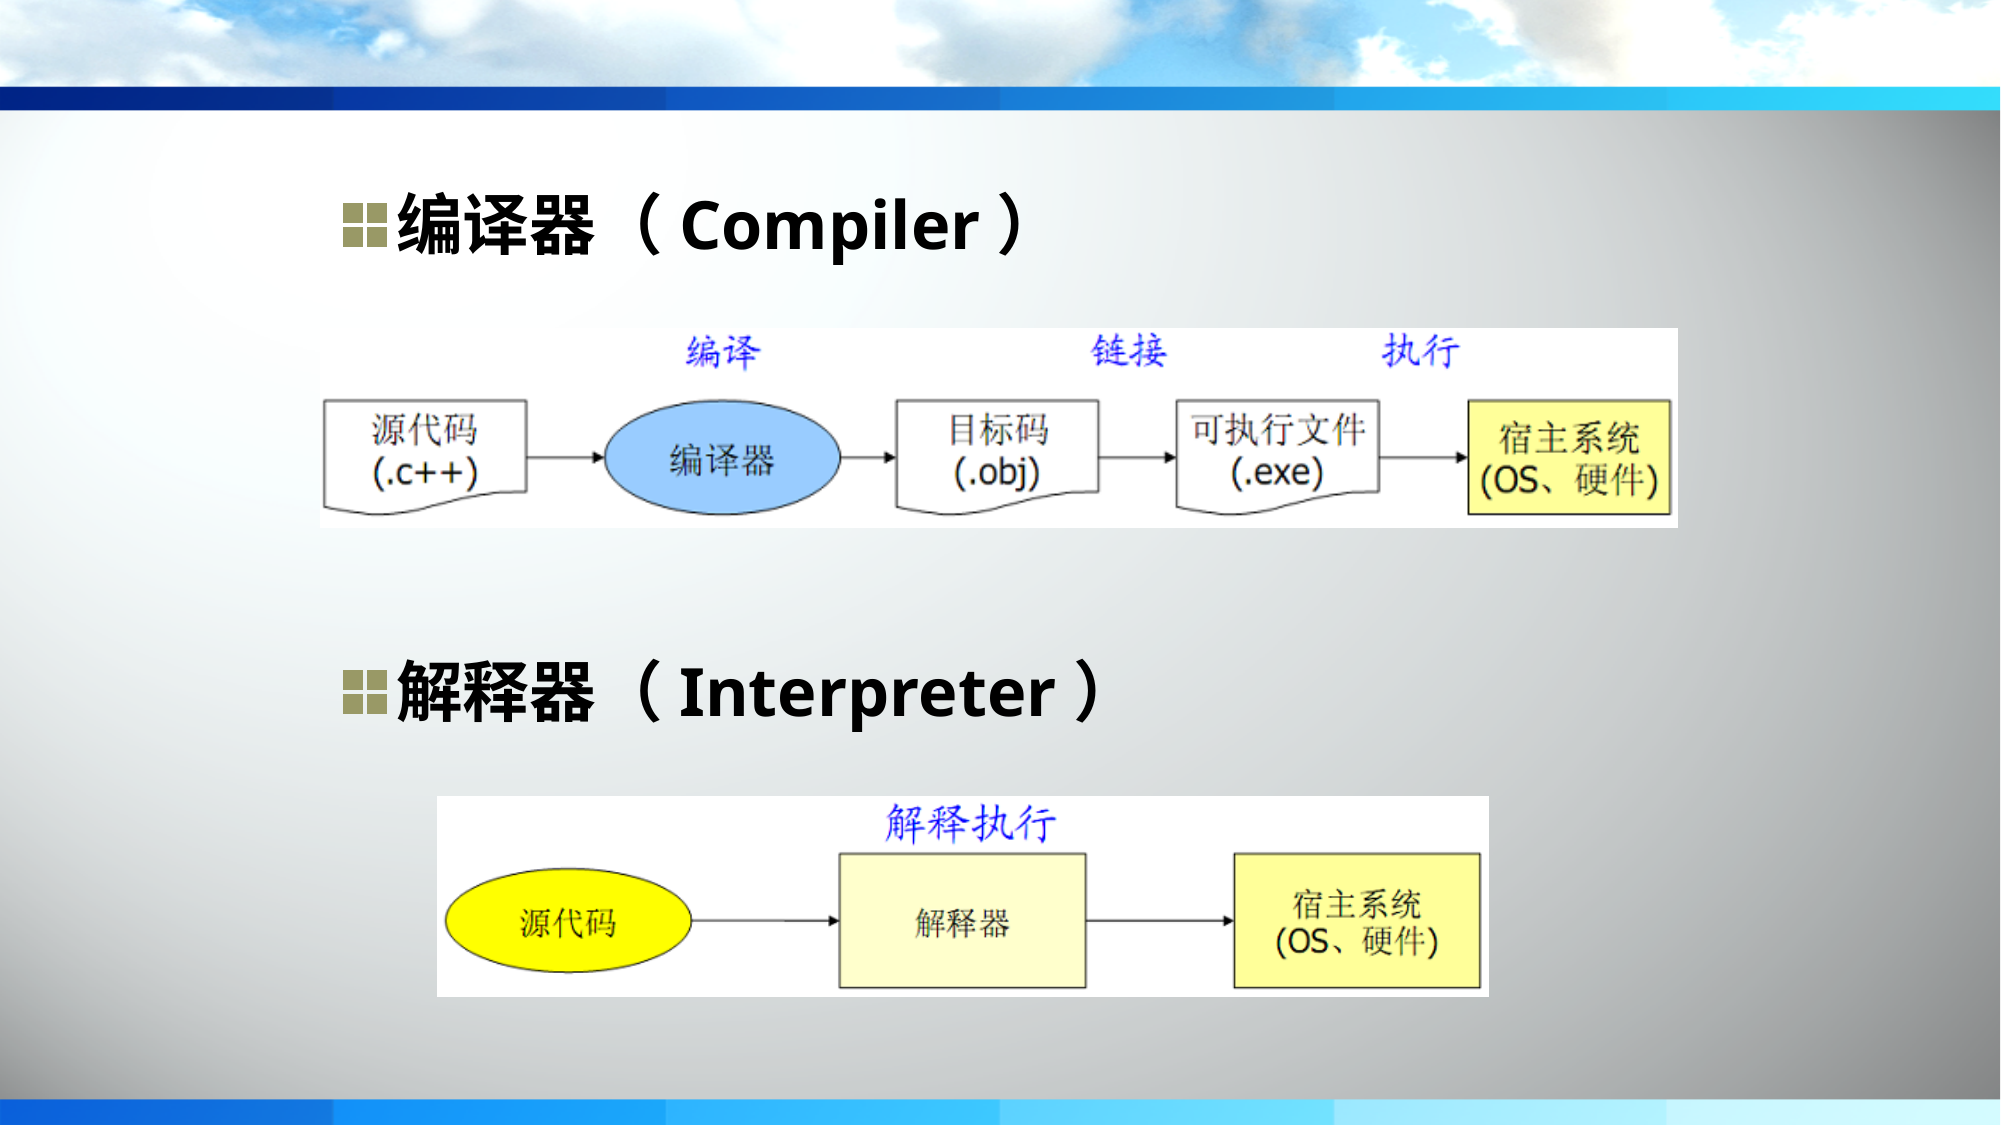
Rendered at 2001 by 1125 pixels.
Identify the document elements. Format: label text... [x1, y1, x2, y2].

list 编译器（Compiler） 解释器（Interpreter） [324, 175, 1668, 326]
list 编译器（Compiler） 解释器（Interpreter） [324, 536, 1668, 1055]
picture [0, 0, 2001, 1125]
